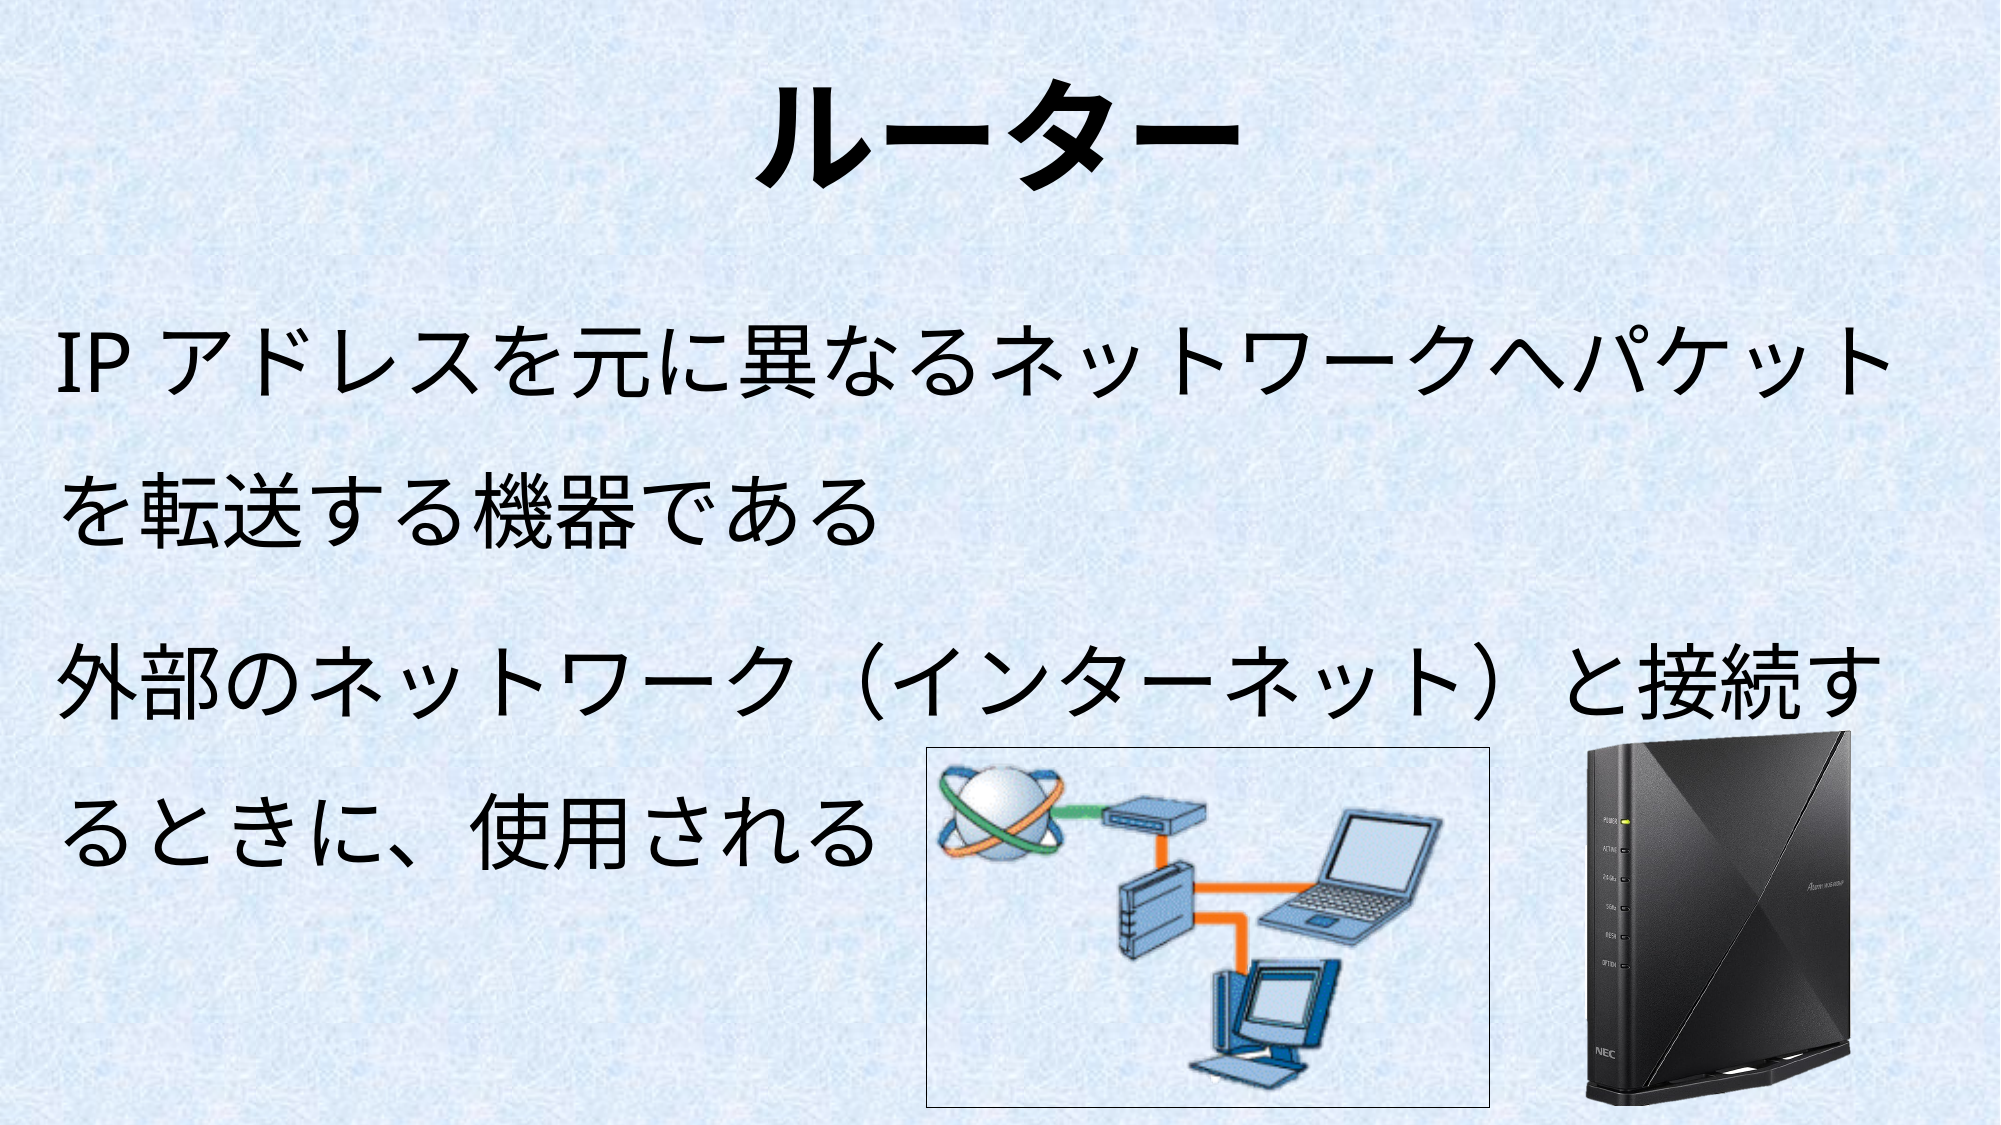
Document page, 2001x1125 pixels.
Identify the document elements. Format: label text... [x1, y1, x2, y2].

picture [1585, 729, 1851, 1109]
title ルーター [296, 34, 1704, 252]
list IPアドレスを元に異なるネットワークへパケットを転送する機器である 外部のネットワーク（インターネット）と接続するときに、使用される [40, 252, 1960, 966]
picture [926, 746, 1491, 1109]
